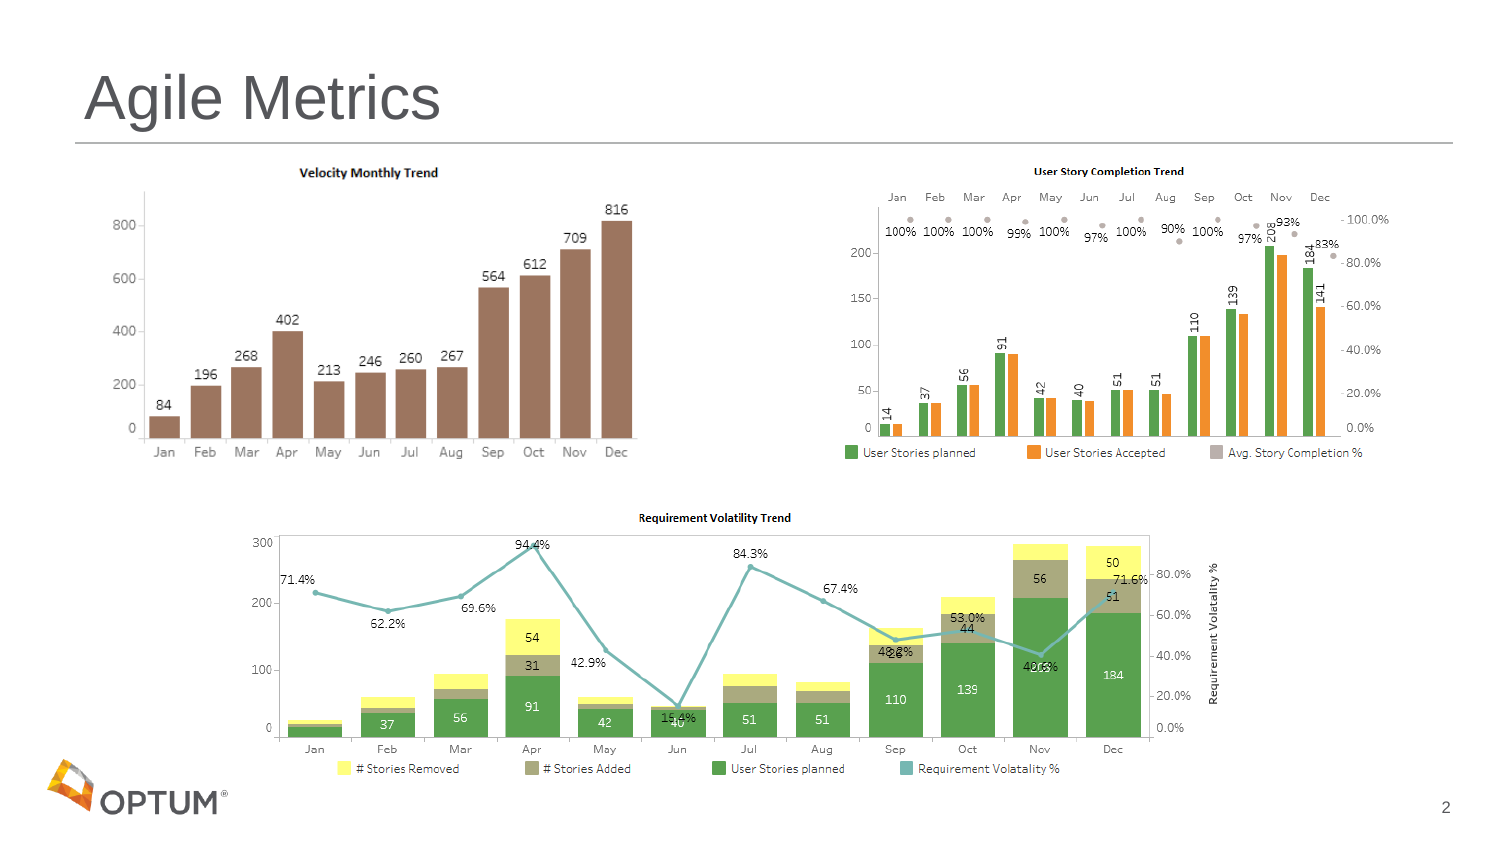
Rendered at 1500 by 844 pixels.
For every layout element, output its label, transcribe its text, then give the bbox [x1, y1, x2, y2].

text_box Agile Metrics [85, 21, 1463, 132]
picture [821, 149, 1391, 467]
picture [95, 150, 655, 472]
slide_number 2 [1387, 791, 1451, 822]
picture [41, 756, 233, 817]
picture [237, 500, 1245, 785]
